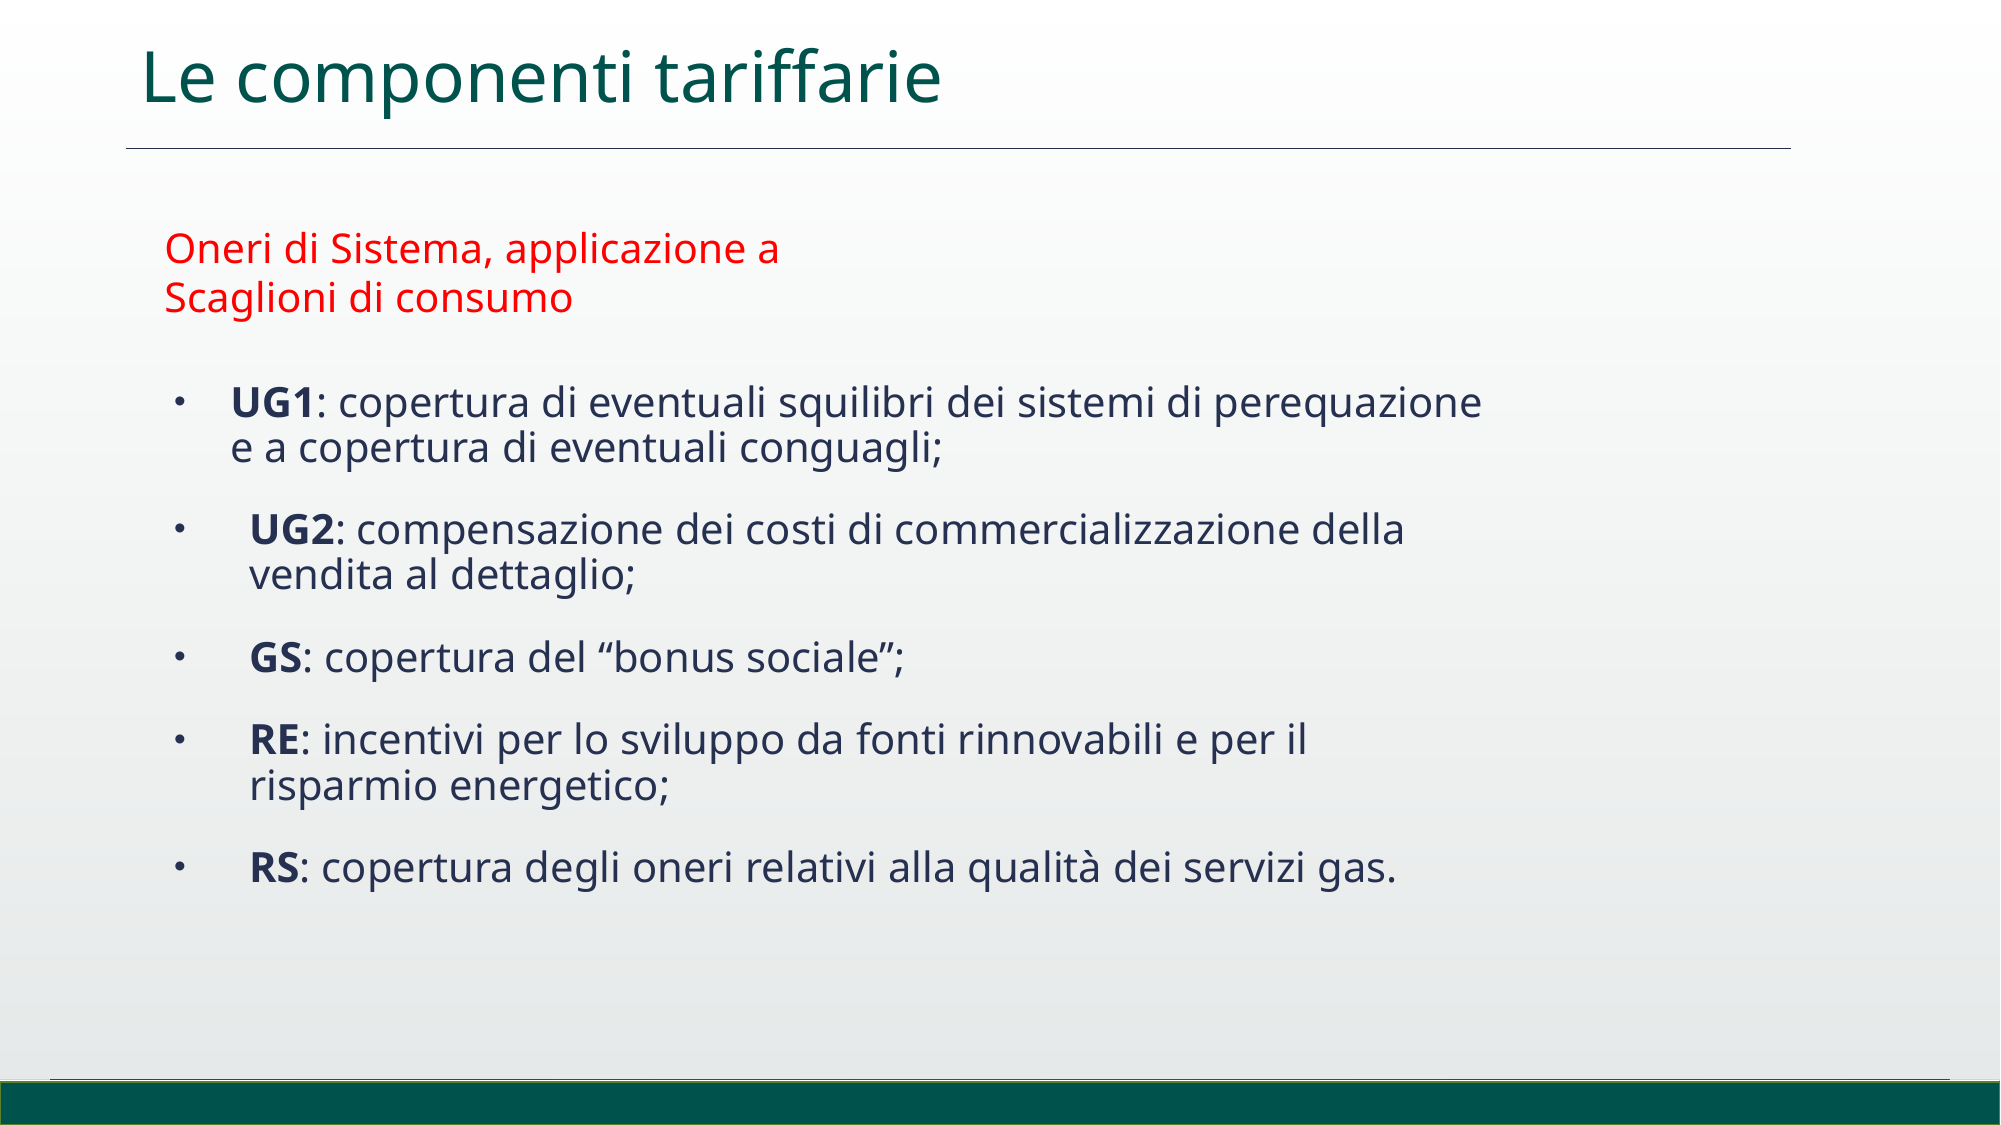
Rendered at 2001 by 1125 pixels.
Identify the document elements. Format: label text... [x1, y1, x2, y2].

text_box UG1: copertura di eventuali squilibri dei sistemi di perequazione e a copertura di eventuali conguagli; UG2: compensazione dei costi di commercializzazione della vendita al dettaglio; GS: copertura del “bonus sociale”; RE: incentivi per lo sviluppo da fonti rinnovabili e per il risparmio energetico; RS: copertura degli oneri relativi alla qualità dei servizi gas. [159, 373, 1520, 1000]
text_box [0, 1081, 2000, 1125]
text_box Le componenti tariffarie [125, 18, 1686, 126]
text_box Oneri di Sistema, applicazione a Scaglioni di consumo [149, 214, 917, 330]
